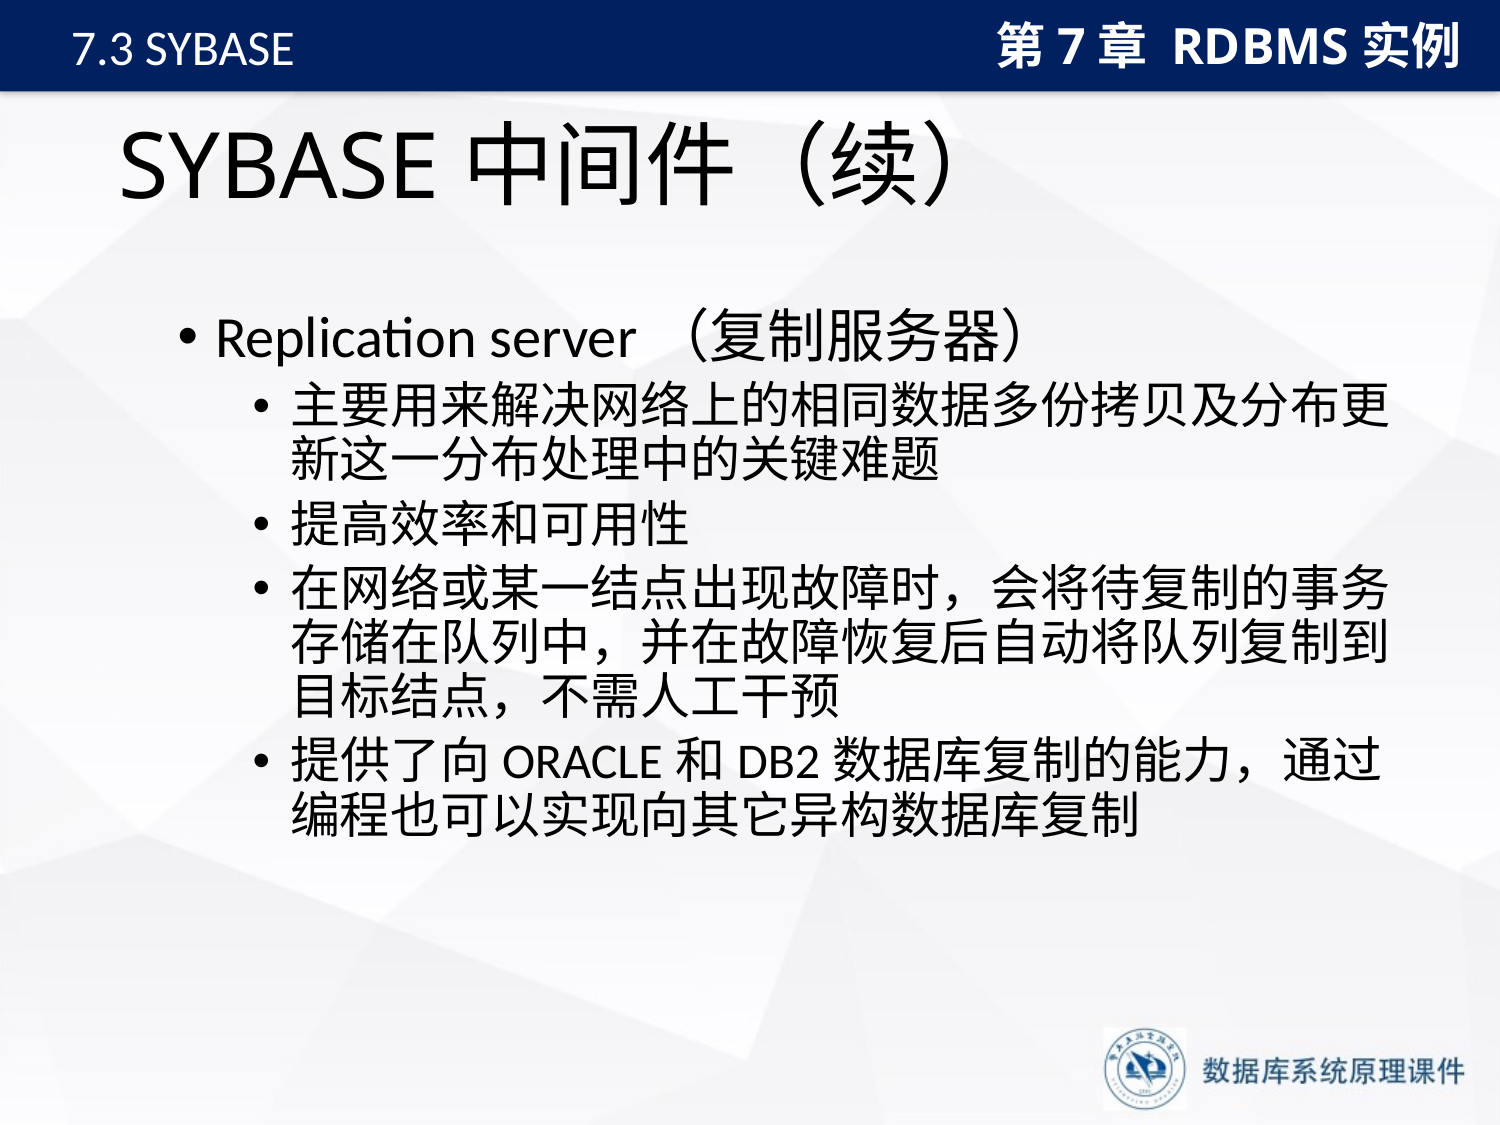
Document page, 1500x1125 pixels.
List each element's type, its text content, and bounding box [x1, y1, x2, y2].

text_box [0, 0, 1500, 92]
title SYBASE中间件（续） [103, 100, 1397, 278]
text_box 第7章 RDBMS实例 [980, 7, 1477, 82]
picture [0, 92, 1500, 1125]
text_box 7.3 SYBASE [56, 8, 311, 83]
list Replication server（复制服务器） 主要用来解决网络上的相同数据多份拷贝及分布更新这一分布处理中的关键难题 提高效率和可用性 在网络或某一结点出现故障时，会将待复制的事务存储在队列中，并在故障恢复后自动将队列复制到目标结点，不需人工干预 提供了向ORACLE和DB2数据库复制的能力，通过编程也可以实现向其它异构数据库复制 [162, 299, 1438, 1059]
